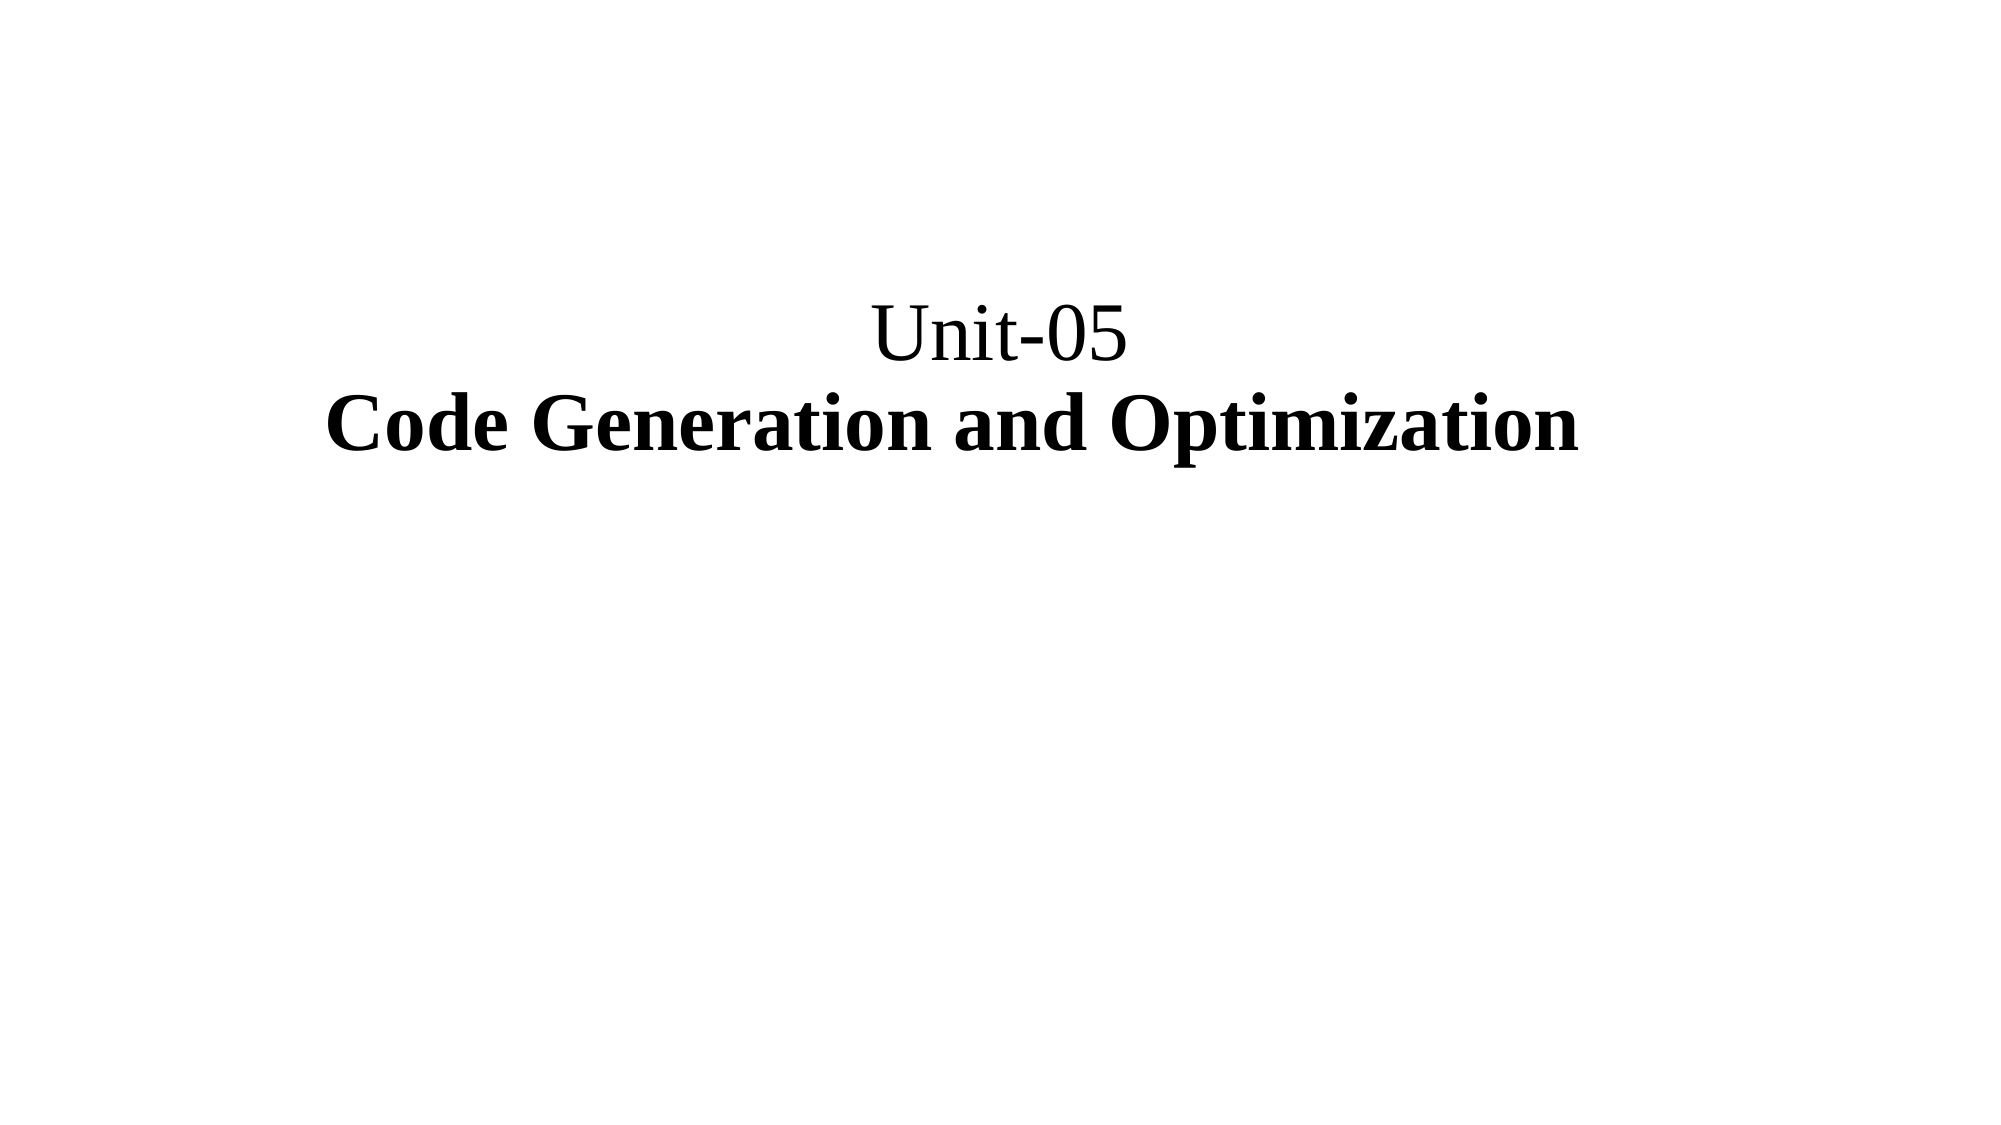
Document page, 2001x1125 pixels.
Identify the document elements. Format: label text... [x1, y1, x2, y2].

title Unit-05 Code Generation and Optimization [249, 184, 1750, 576]
